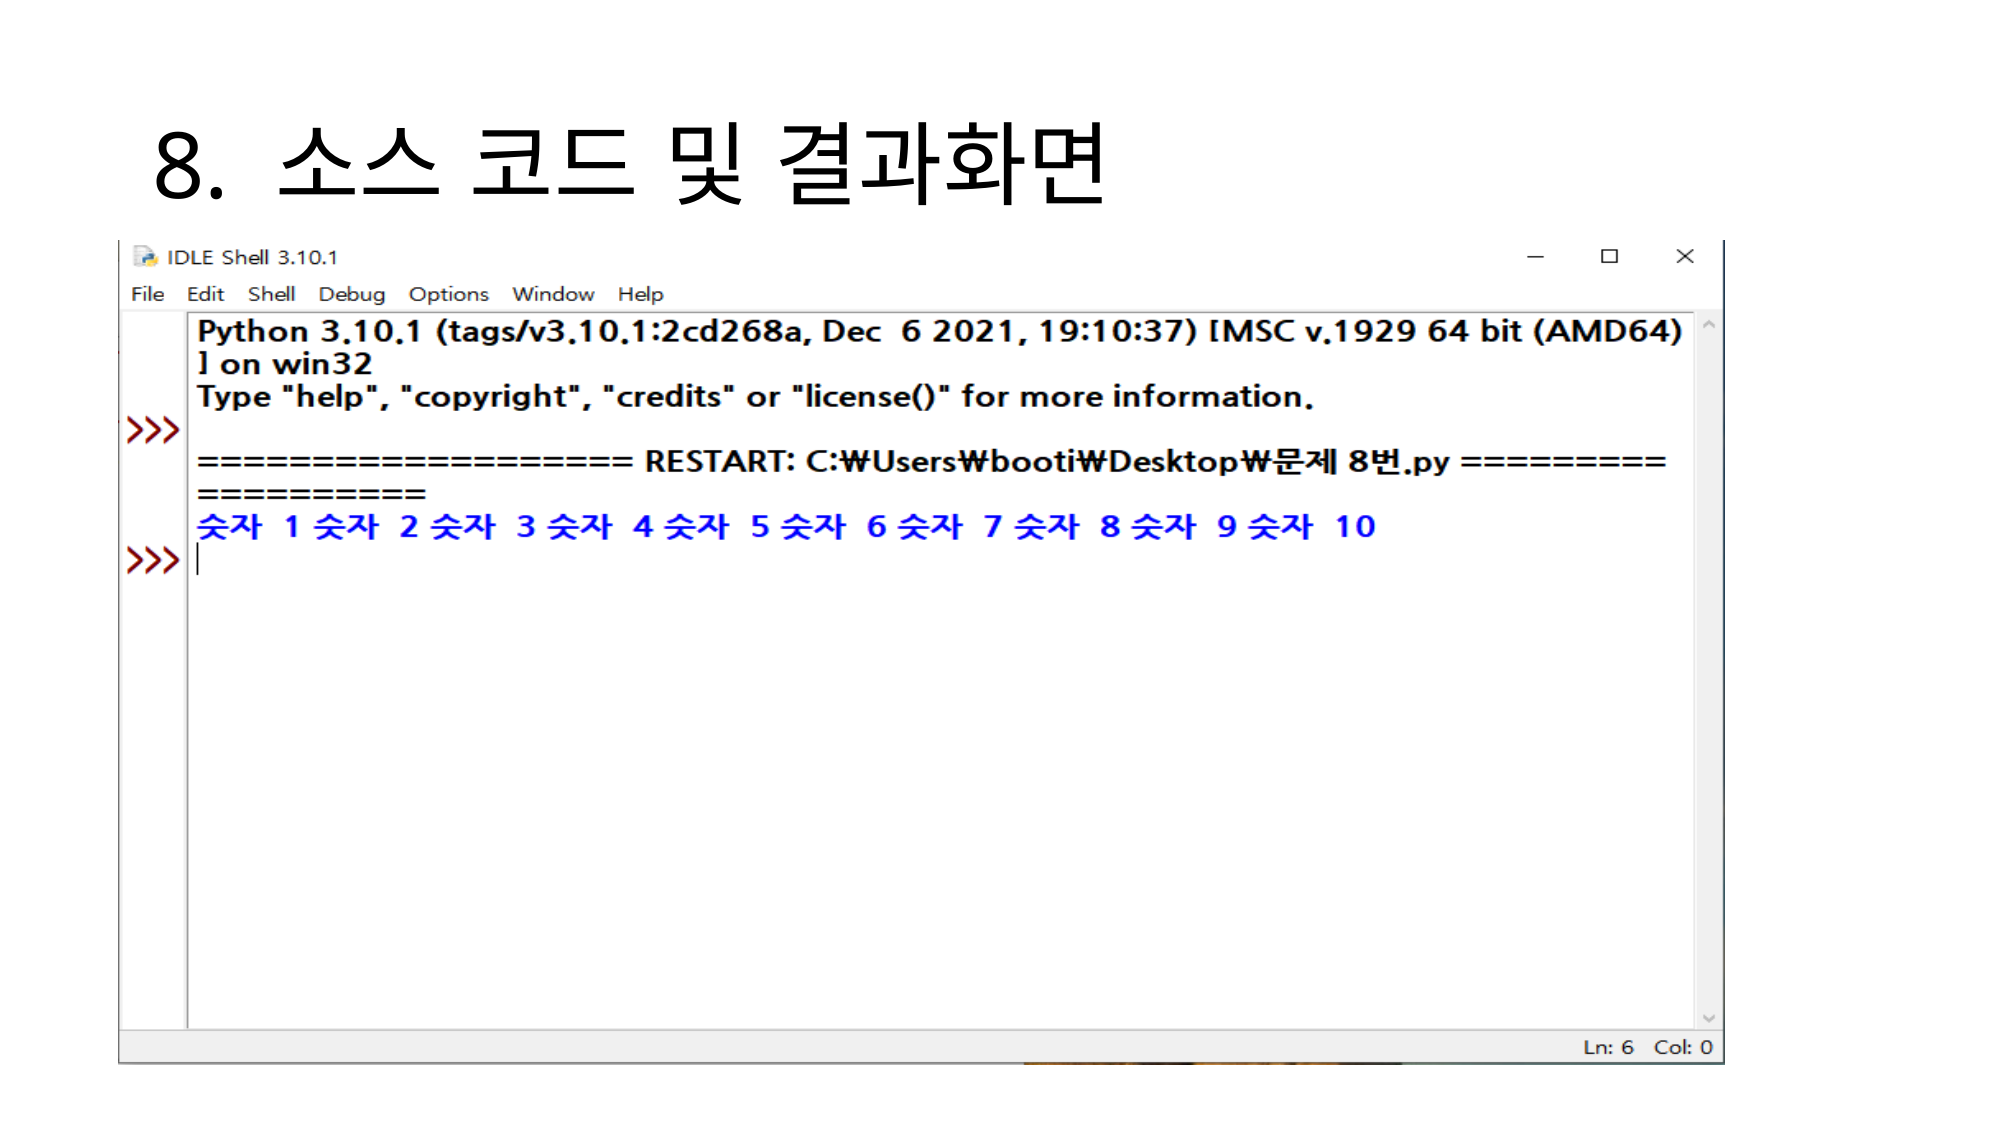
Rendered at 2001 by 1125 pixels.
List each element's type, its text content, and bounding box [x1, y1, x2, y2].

picture [118, 240, 1725, 1065]
title 8. 소스 코드 및 결과화면 [137, 59, 1863, 278]
